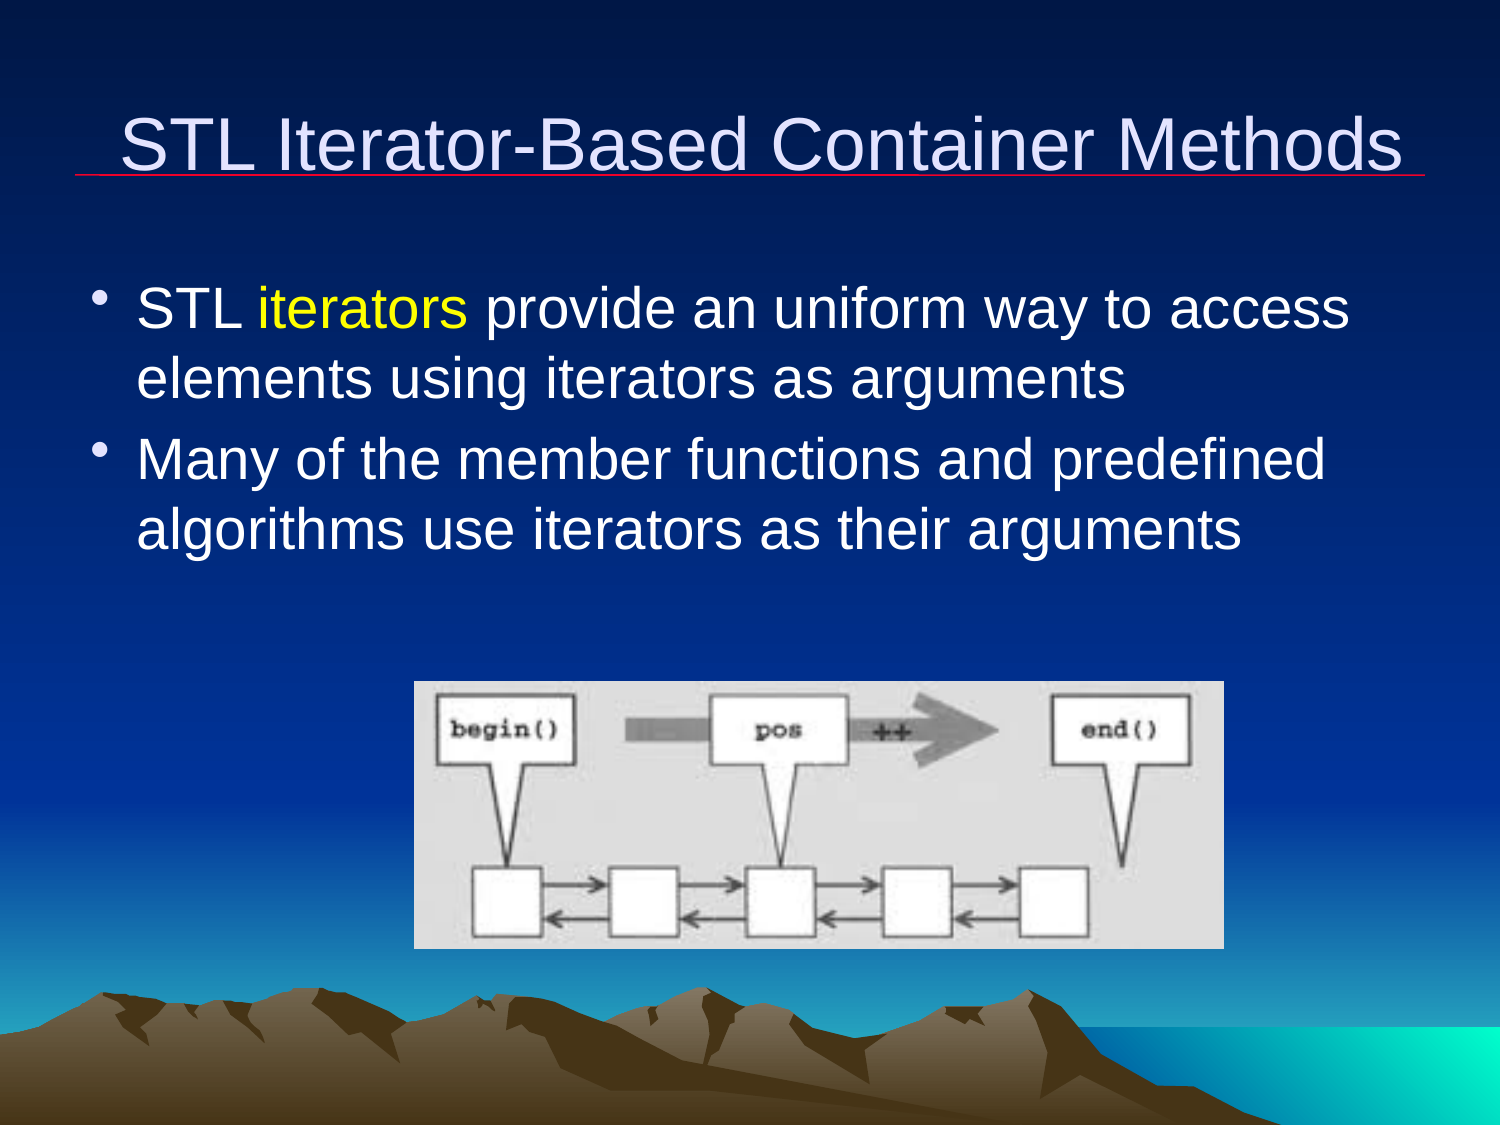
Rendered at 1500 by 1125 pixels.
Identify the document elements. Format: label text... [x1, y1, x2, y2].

title STL Iterator-Based Container Methods [87, 46, 1438, 235]
picture [414, 681, 1224, 949]
list STL iterators provide an uniform way to access elements using iterators as arguments Many of the member functions and predefined algorithms use iterators as their arguments [74, 262, 1438, 1063]
